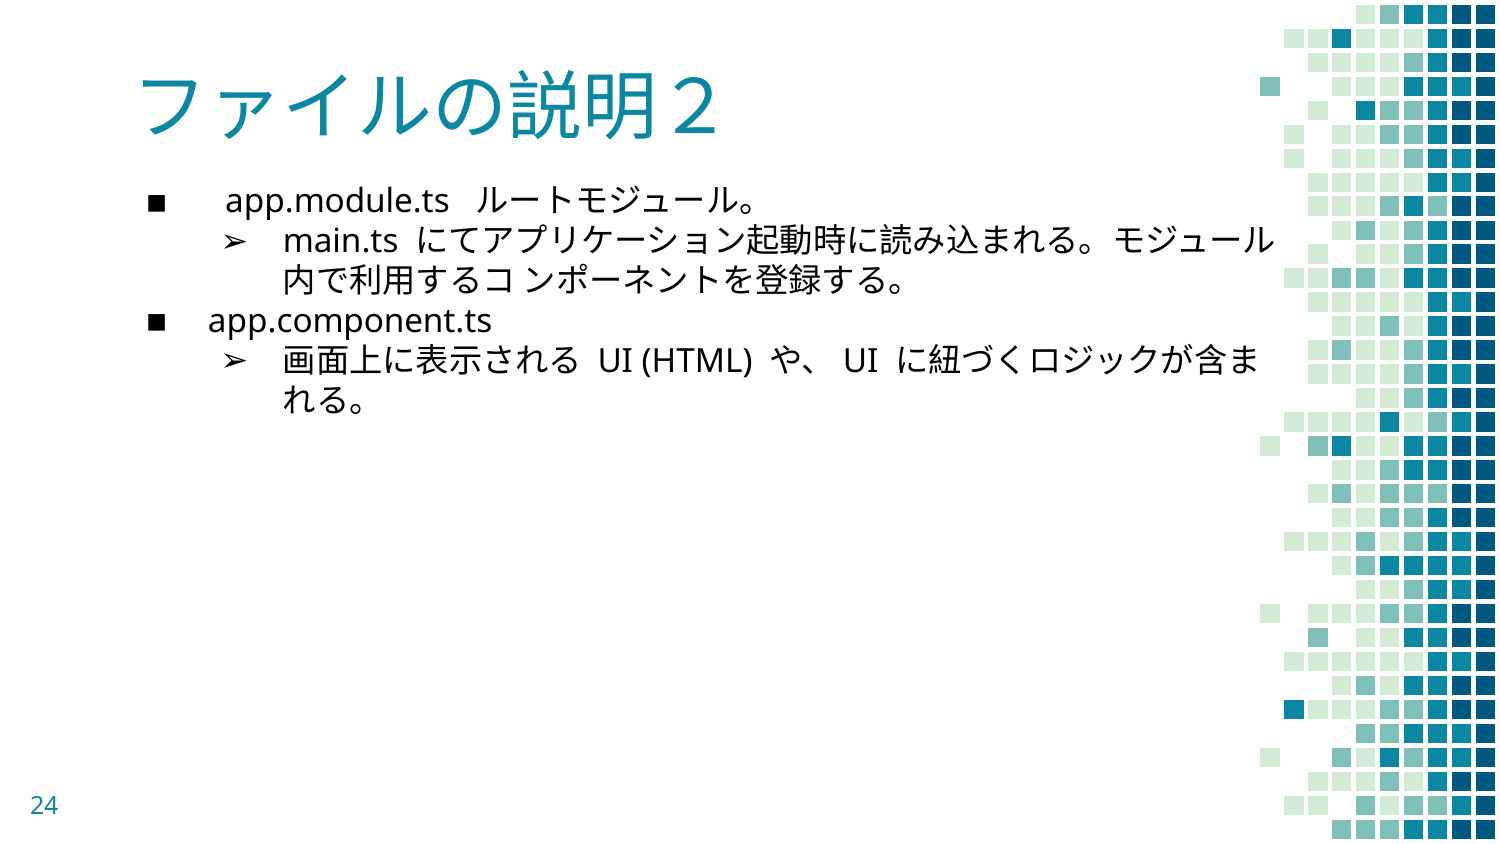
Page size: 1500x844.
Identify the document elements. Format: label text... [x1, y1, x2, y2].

title ファイルの説明２ [117, 22, 1500, 164]
slide_number 24 [15, 774, 105, 839]
subtitle app.module.ts ルートモジュール。 main.ts にてアプリケーション起動時に読み込まれる。モジュール内で利用するコ ンポーネントを登録する。 app.component.ts 画面上に表示される UI (HTML) や、UI に紐づくロジックが含まれる。 [117, 111, 1306, 305]
